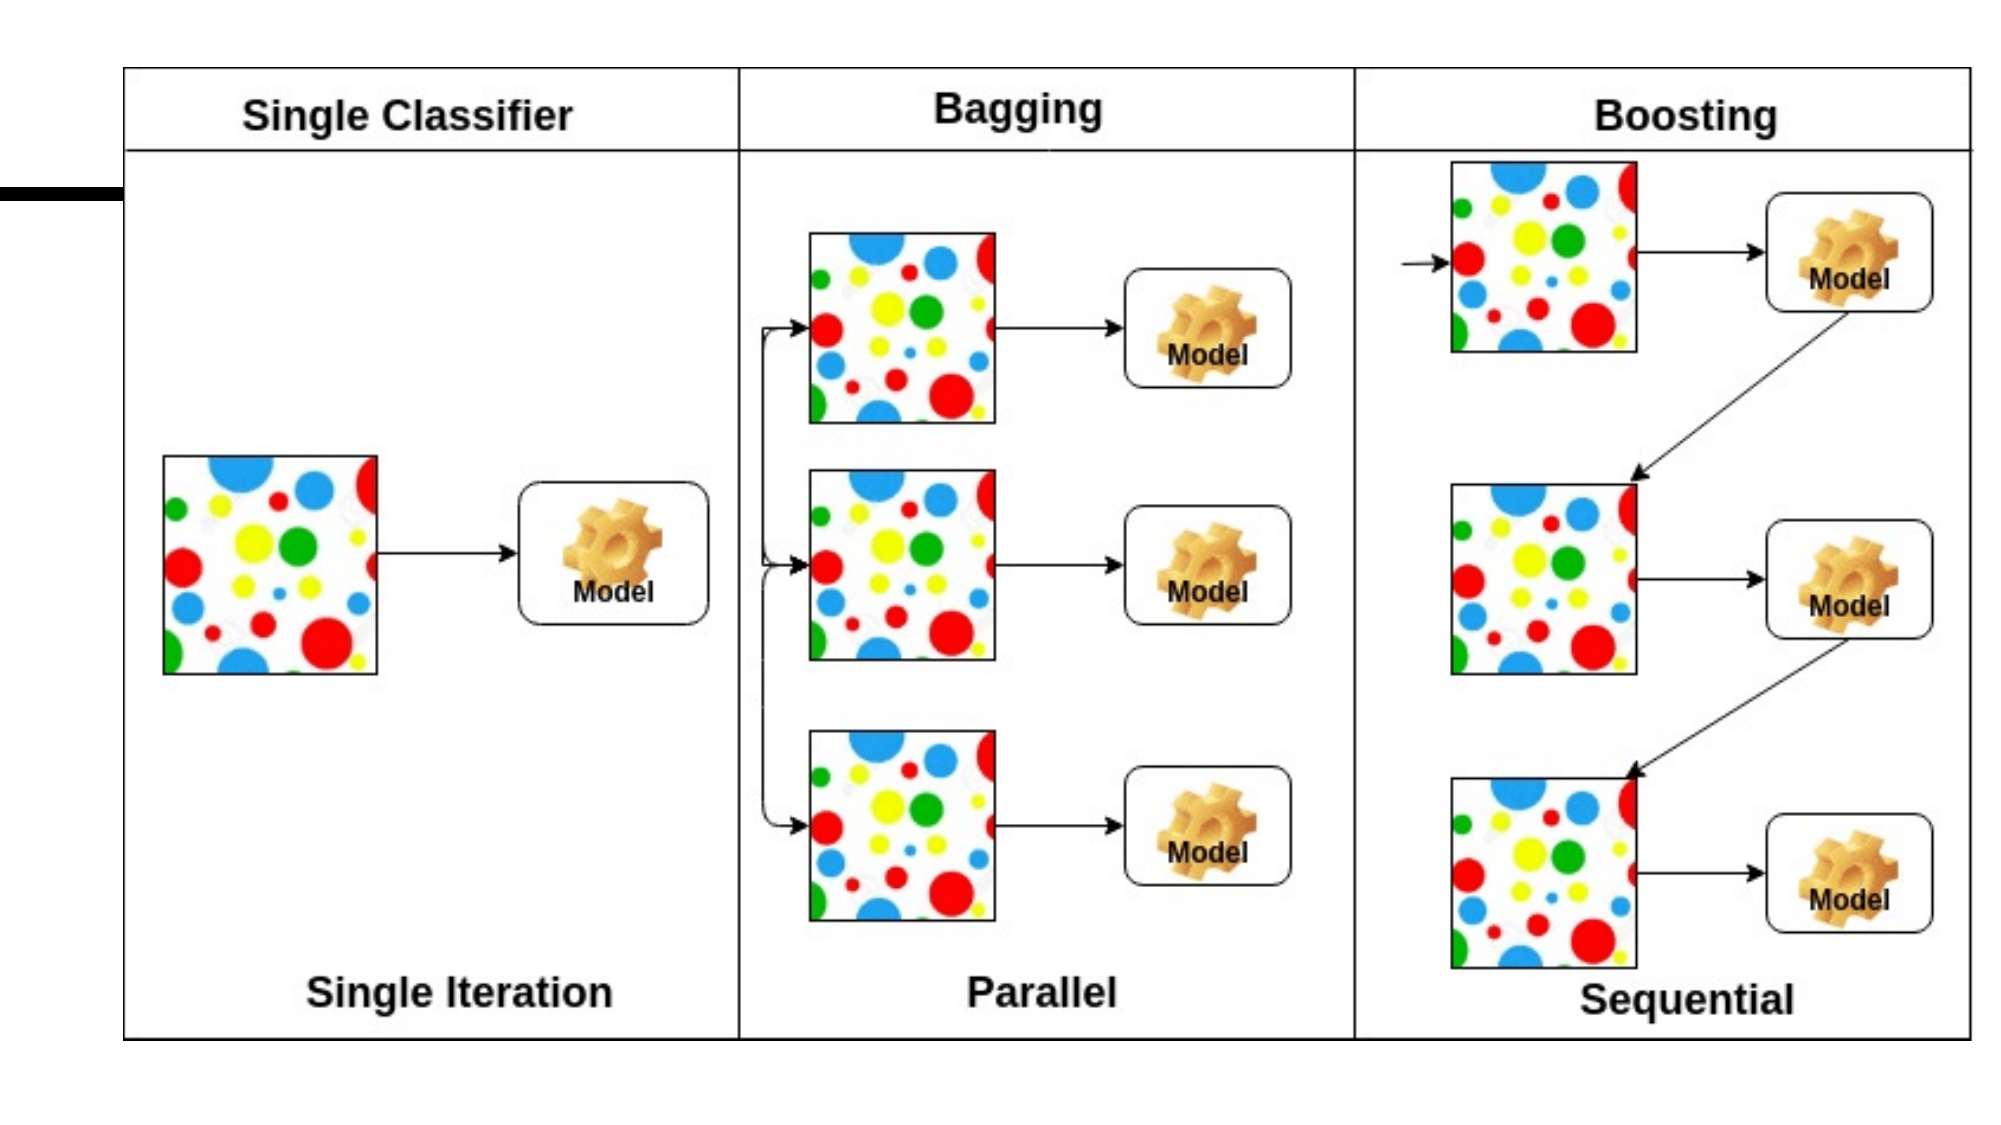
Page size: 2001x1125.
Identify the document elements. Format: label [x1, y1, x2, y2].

picture [123, 67, 1977, 1041]
